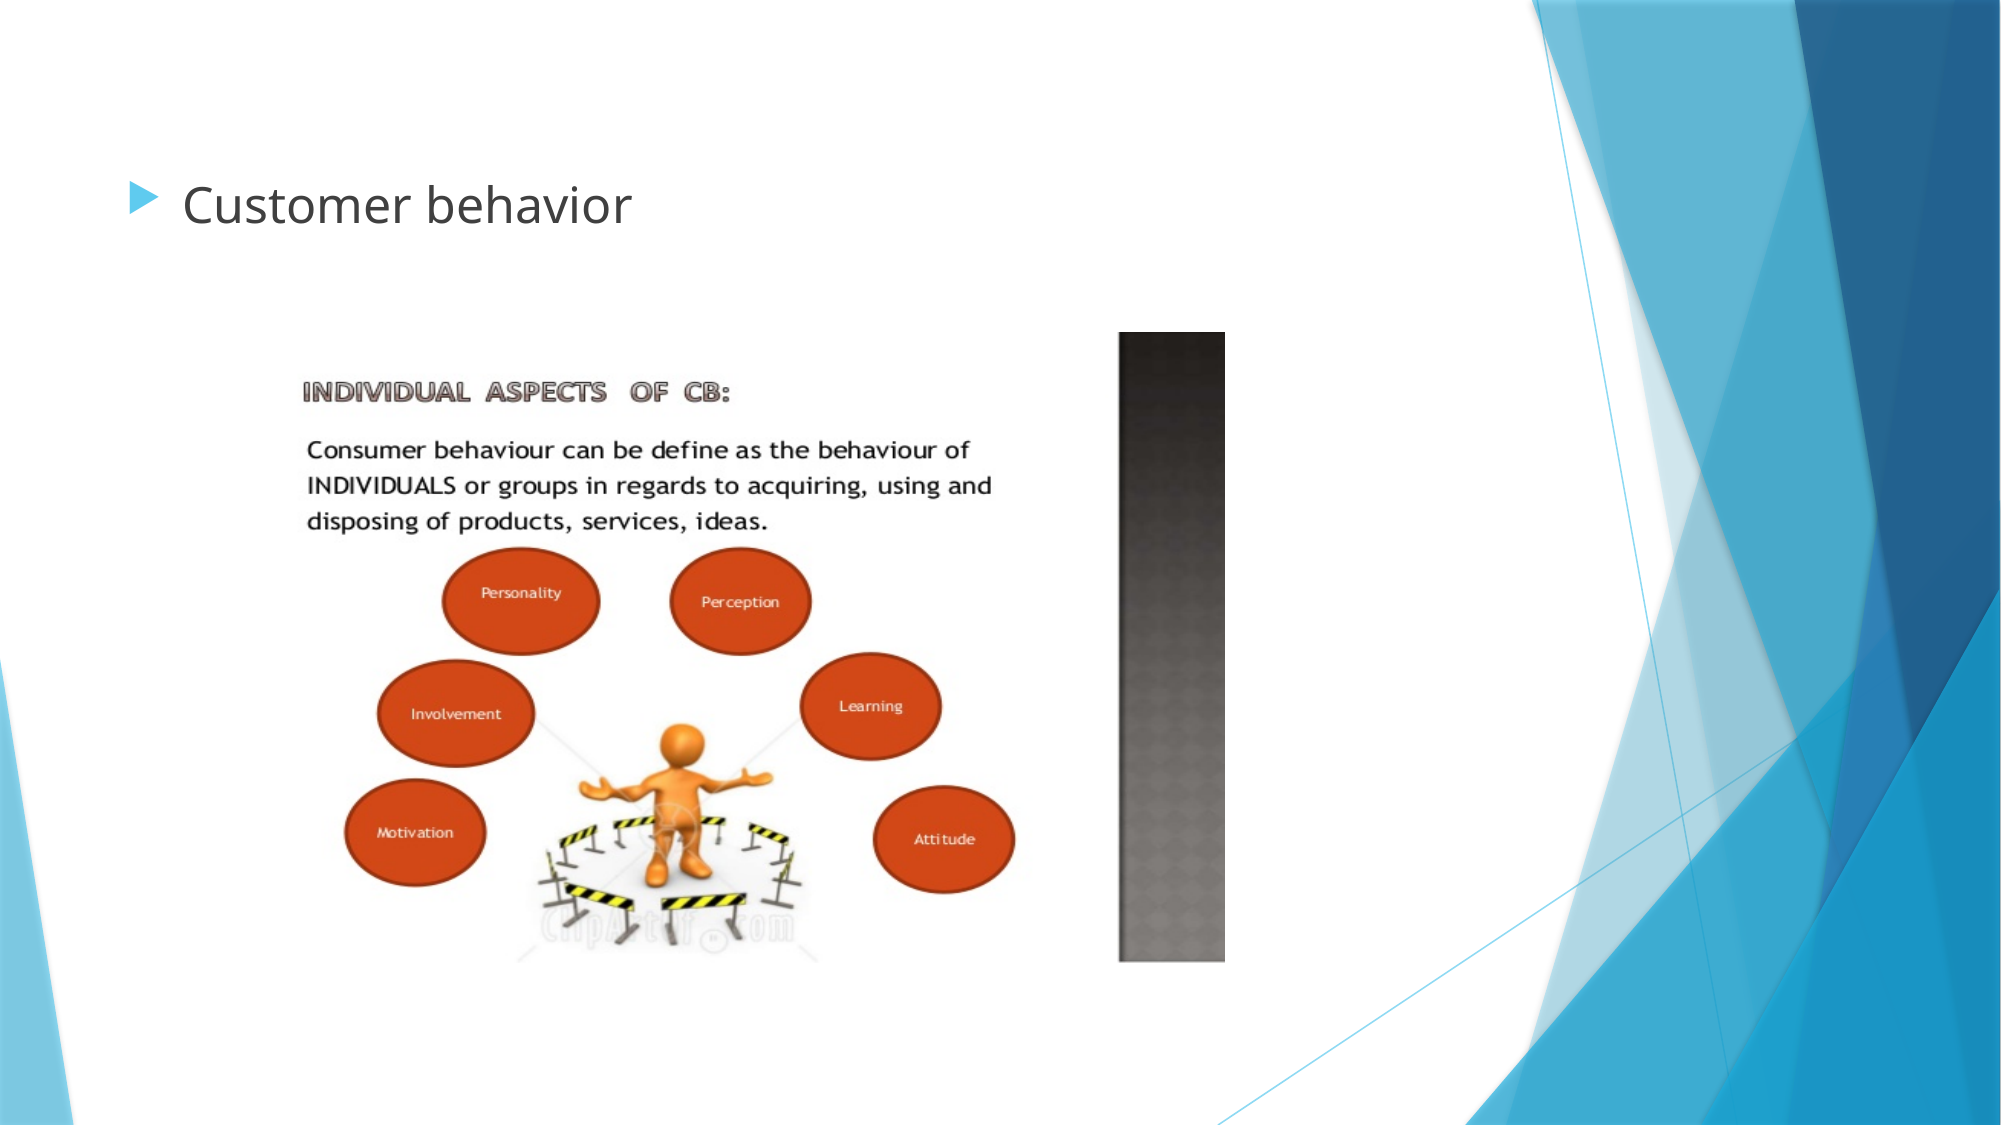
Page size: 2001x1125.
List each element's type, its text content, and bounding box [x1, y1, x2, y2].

picture [249, 331, 1226, 963]
list Customer behavior [111, 99, 1522, 991]
